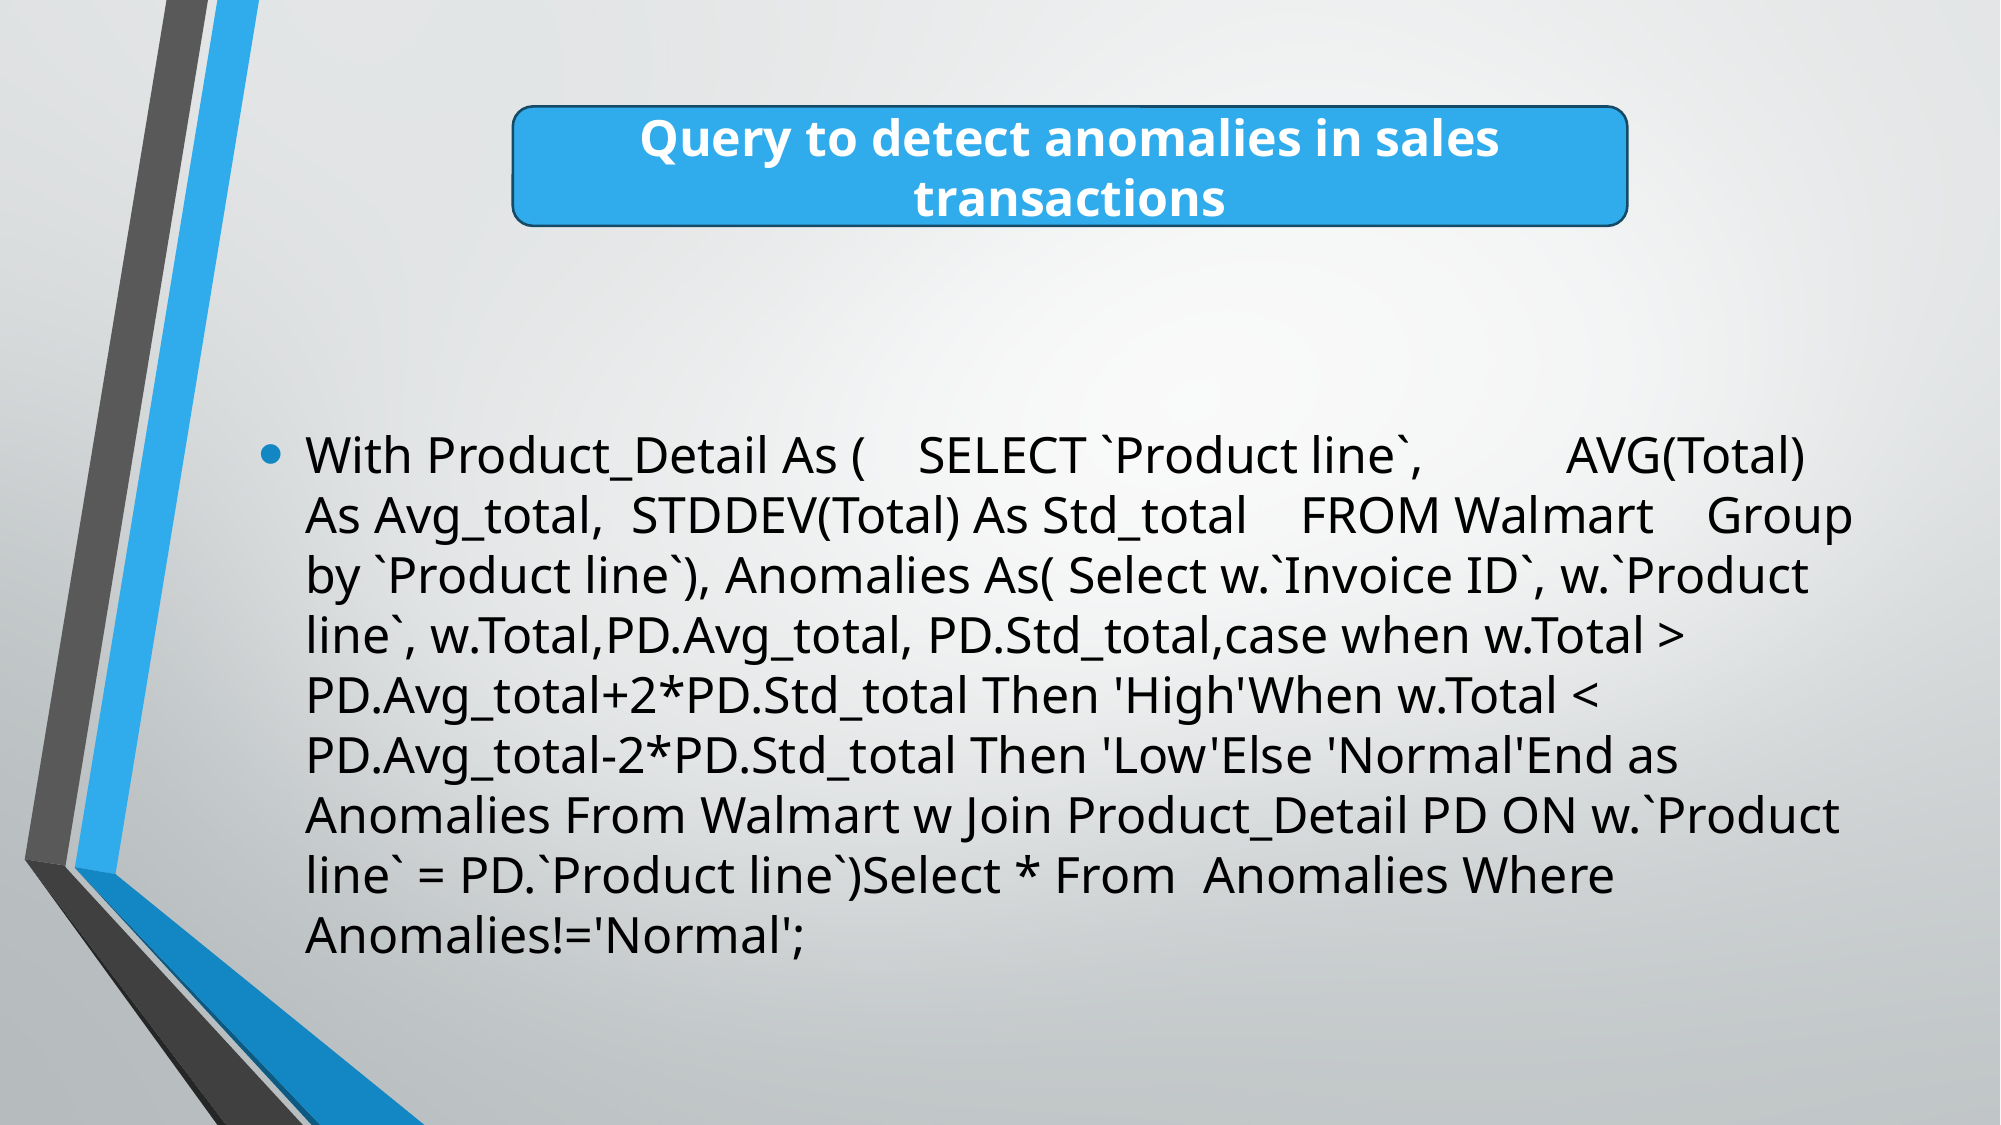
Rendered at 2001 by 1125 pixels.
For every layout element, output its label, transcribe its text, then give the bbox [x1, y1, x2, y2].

text_box Query to detect anomalies in sales transactions [511, 105, 1629, 228]
list With Product_Detail As ( SELECT `Product line`, AVG(Total) As Avg_total, STDDEV(Total) As Std_total FROM Walmart Group by `Product line`), Anomalies As( Select w.`Invoice ID`, w.`Product line`, w.Total,PD.Avg_total, PD.Std_total,case when w.Total > PD.Avg_total+2*PD.Std_total Then 'High'When w.Total < PD.Avg_total-2*PD.Std_total Then 'Low'Else 'Normal'End as Anomalies From Walmart w Join Product_Detail PD ON w.`Product line` = PD.`Product line`)Select * From Anomalies Where Anomalies!='Normal'; [243, 437, 1887, 950]
